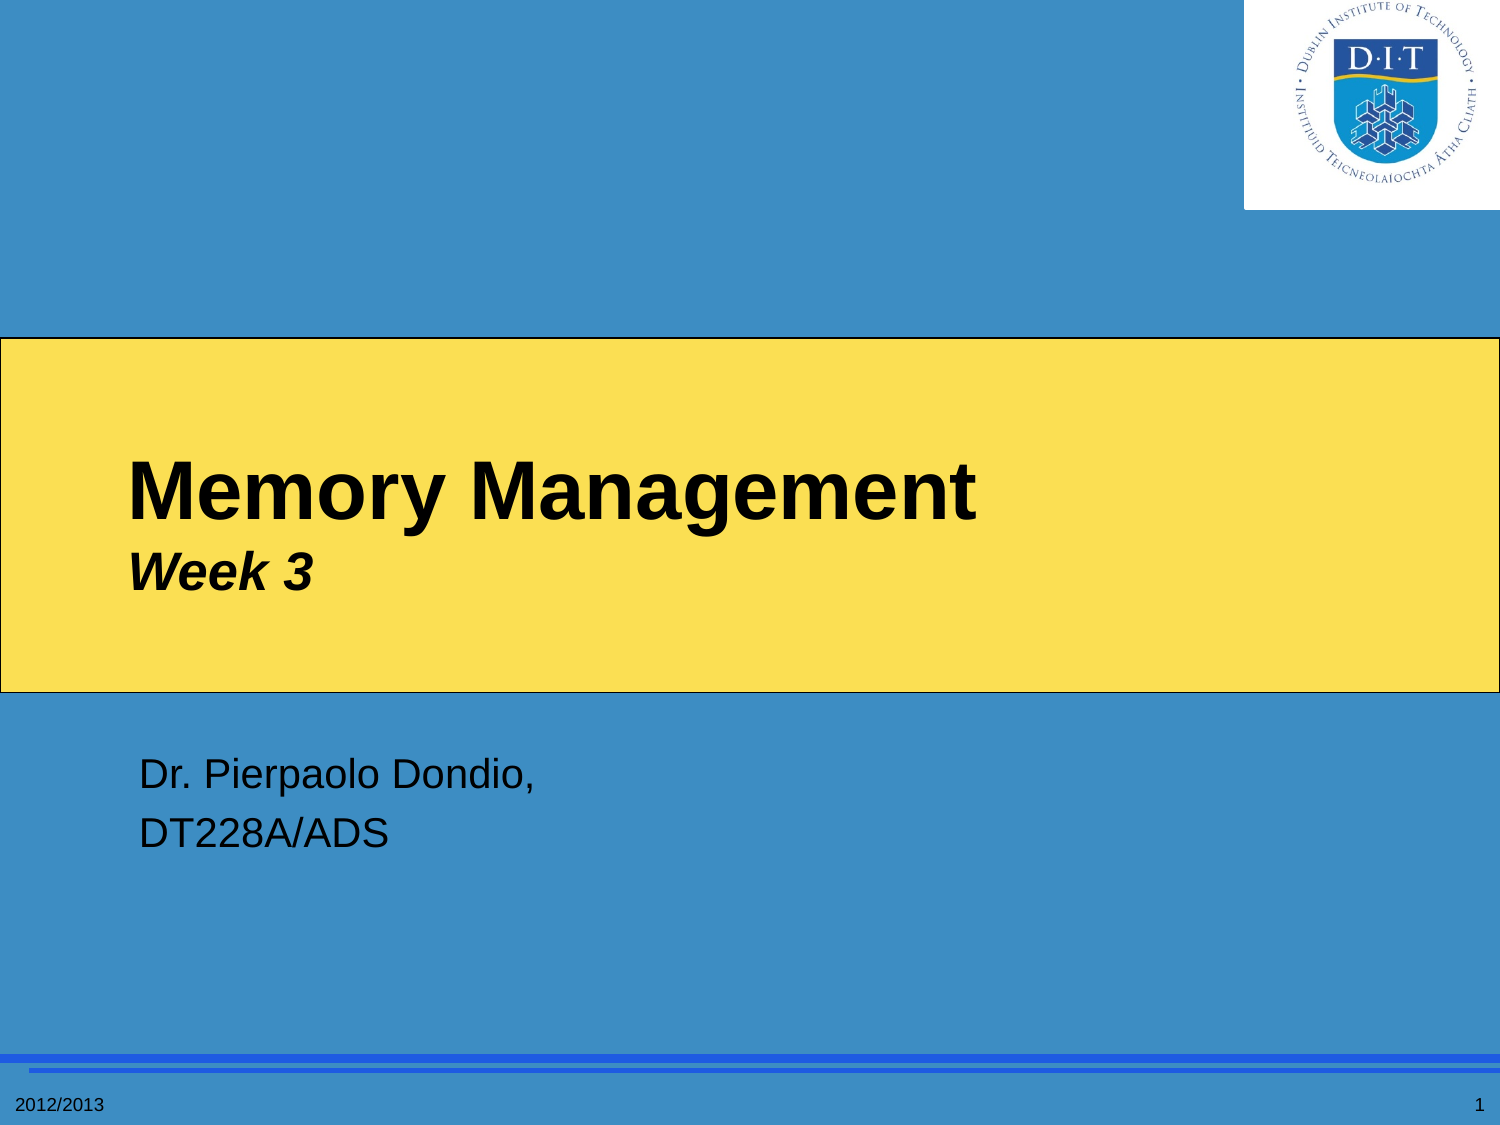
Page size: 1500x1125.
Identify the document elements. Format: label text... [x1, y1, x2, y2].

picture [1293, 0, 1478, 185]
text_box [0, 338, 1500, 693]
title Memory Management Week 3 [112, 349, 1400, 738]
text_box Dr. Pierpaolo Dondio, DT228A/ADS [123, 739, 1174, 1083]
slide_number 2012/2013 [0, 1084, 351, 1125]
slide_number 1 [1149, 1084, 1500, 1125]
